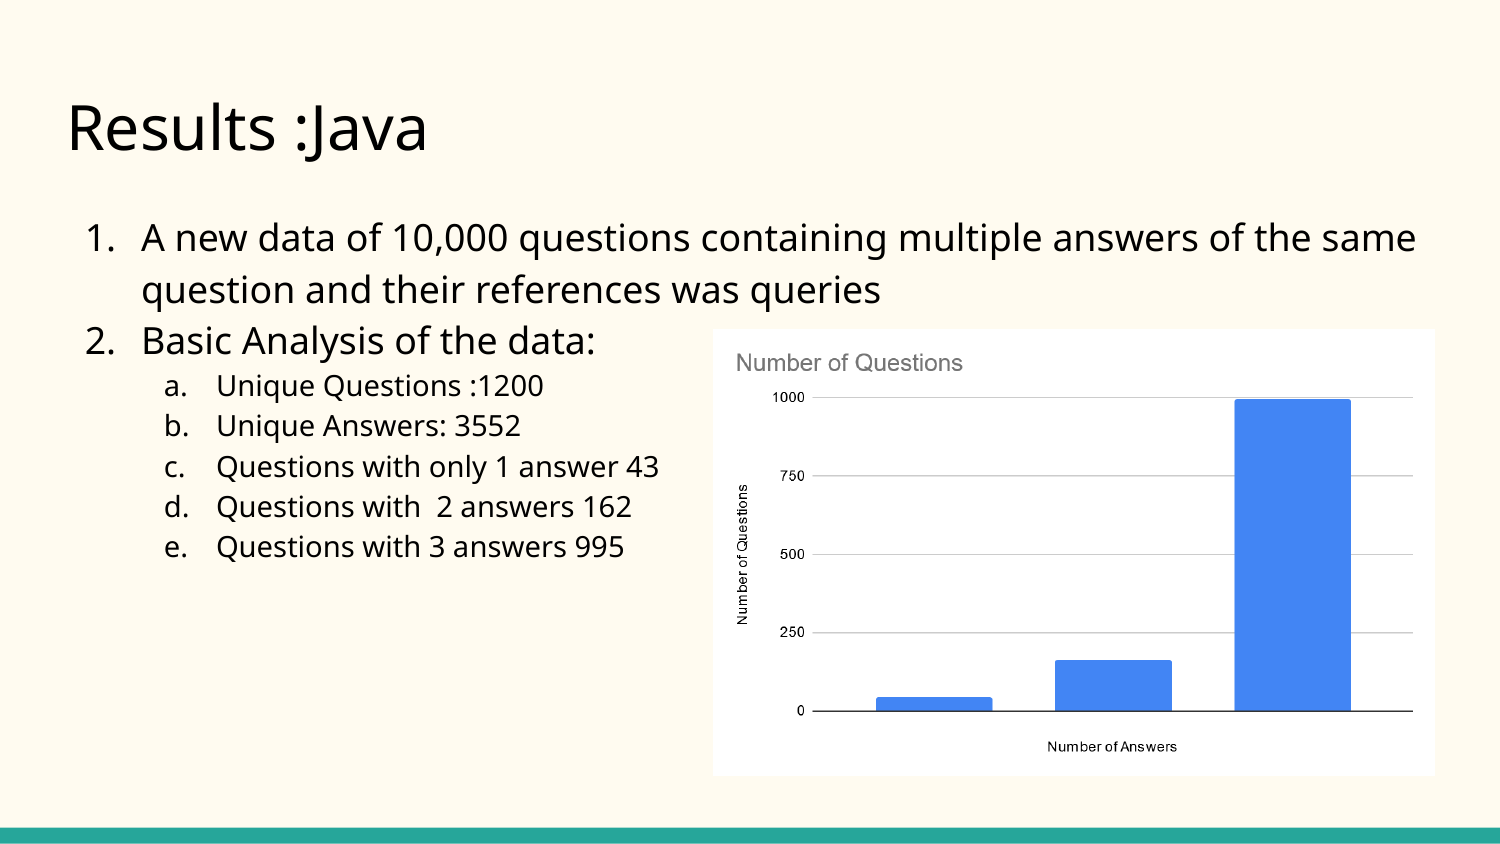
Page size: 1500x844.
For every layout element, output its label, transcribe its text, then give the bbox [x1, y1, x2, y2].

picture [712, 329, 1435, 776]
list A new data of 10,000 questions containing multiple answers of the same question and their references was queries Basic Analysis of the data: Unique Questions :1200 Unique Answers: 3552 Questions with only 1 answer 43 Questions with 2 answers 162 Questions with 3 answers 995 [51, 192, 1449, 785]
title Results :Java [51, 72, 1449, 174]
